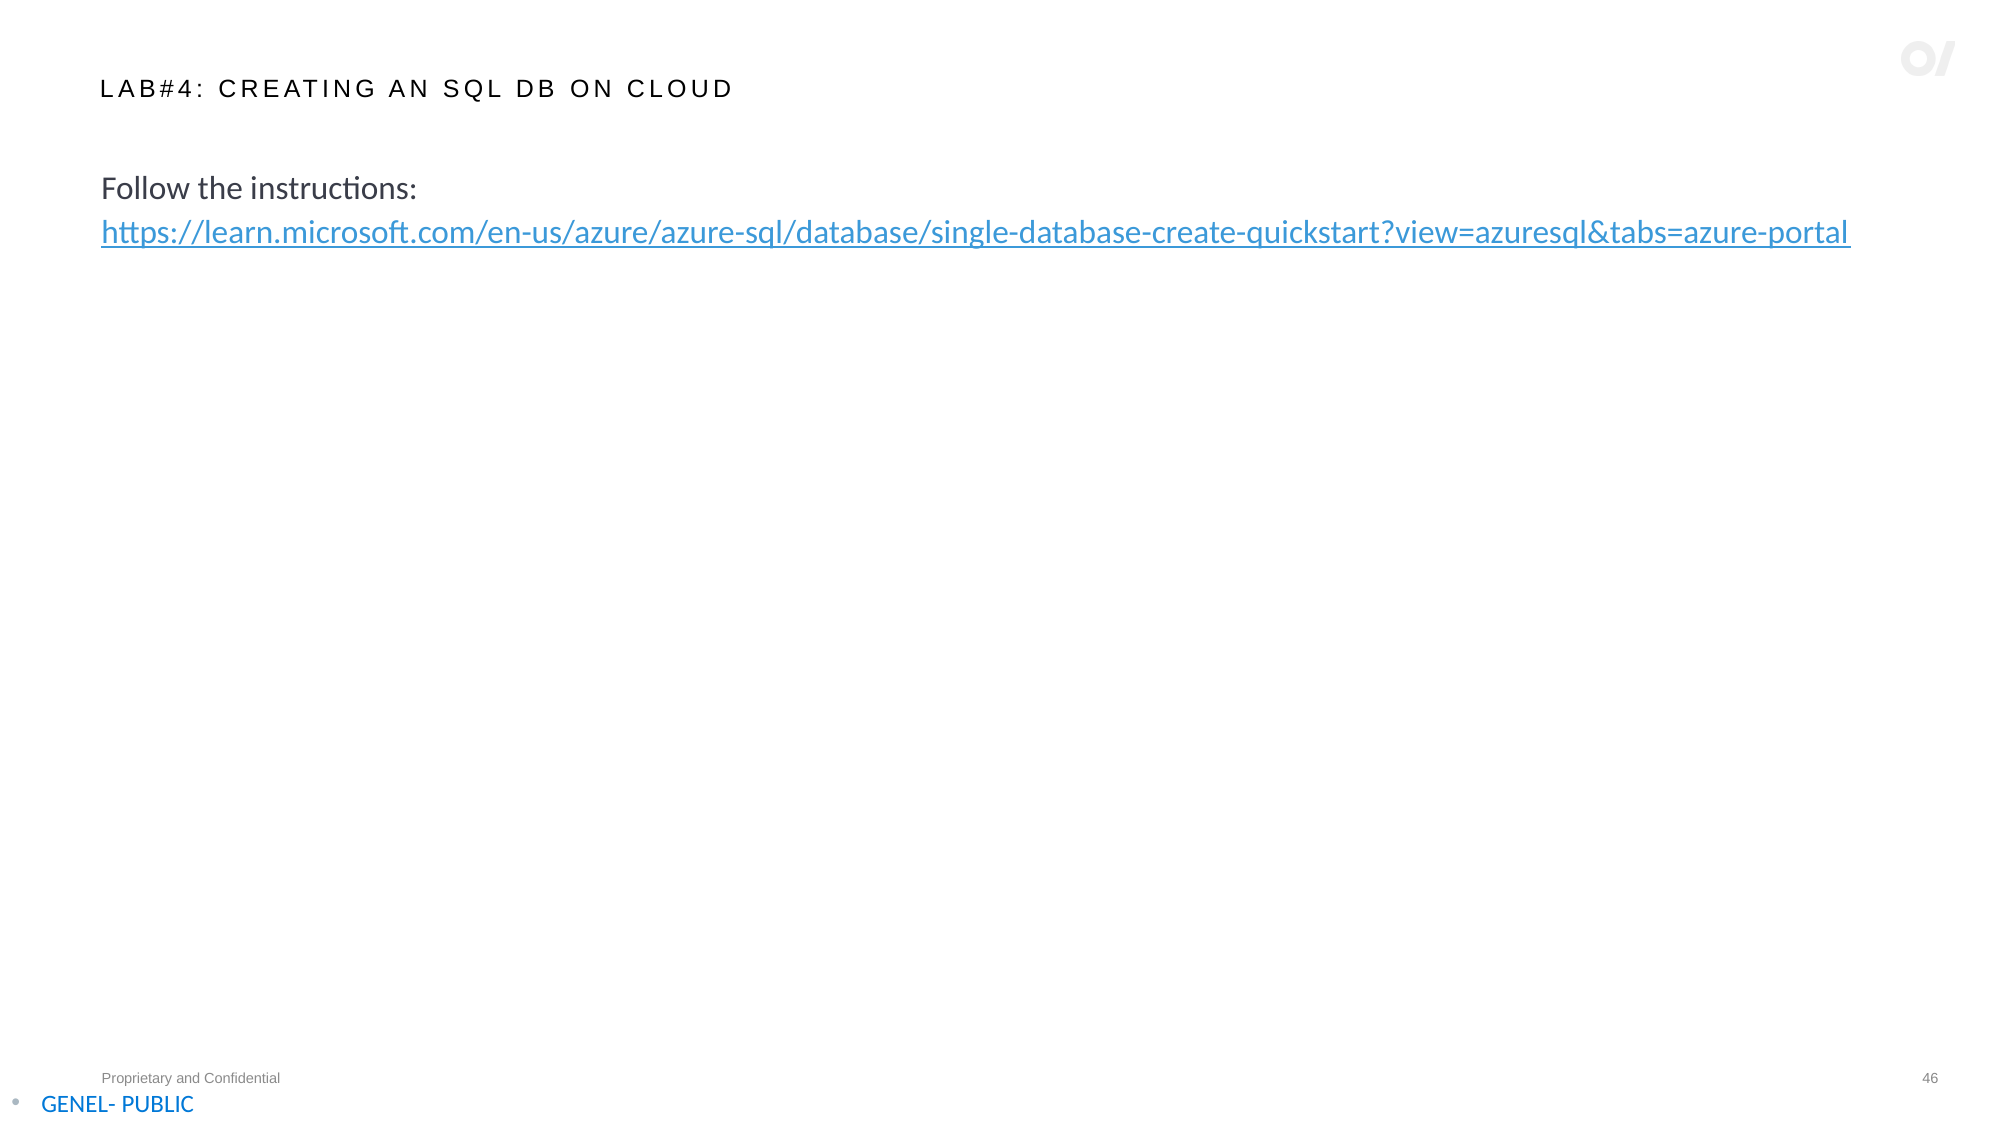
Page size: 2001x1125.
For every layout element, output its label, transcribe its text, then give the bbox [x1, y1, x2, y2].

list Follow the instructions: https://learn.microsoft.com/en-us/azure/azure-sql/database/single-database-create-quickstart?view=azuresql&tabs=azure-portal [99, 162, 1900, 1015]
title LAB#4: Creating an SQL DB on Cloud [99, 75, 1900, 117]
